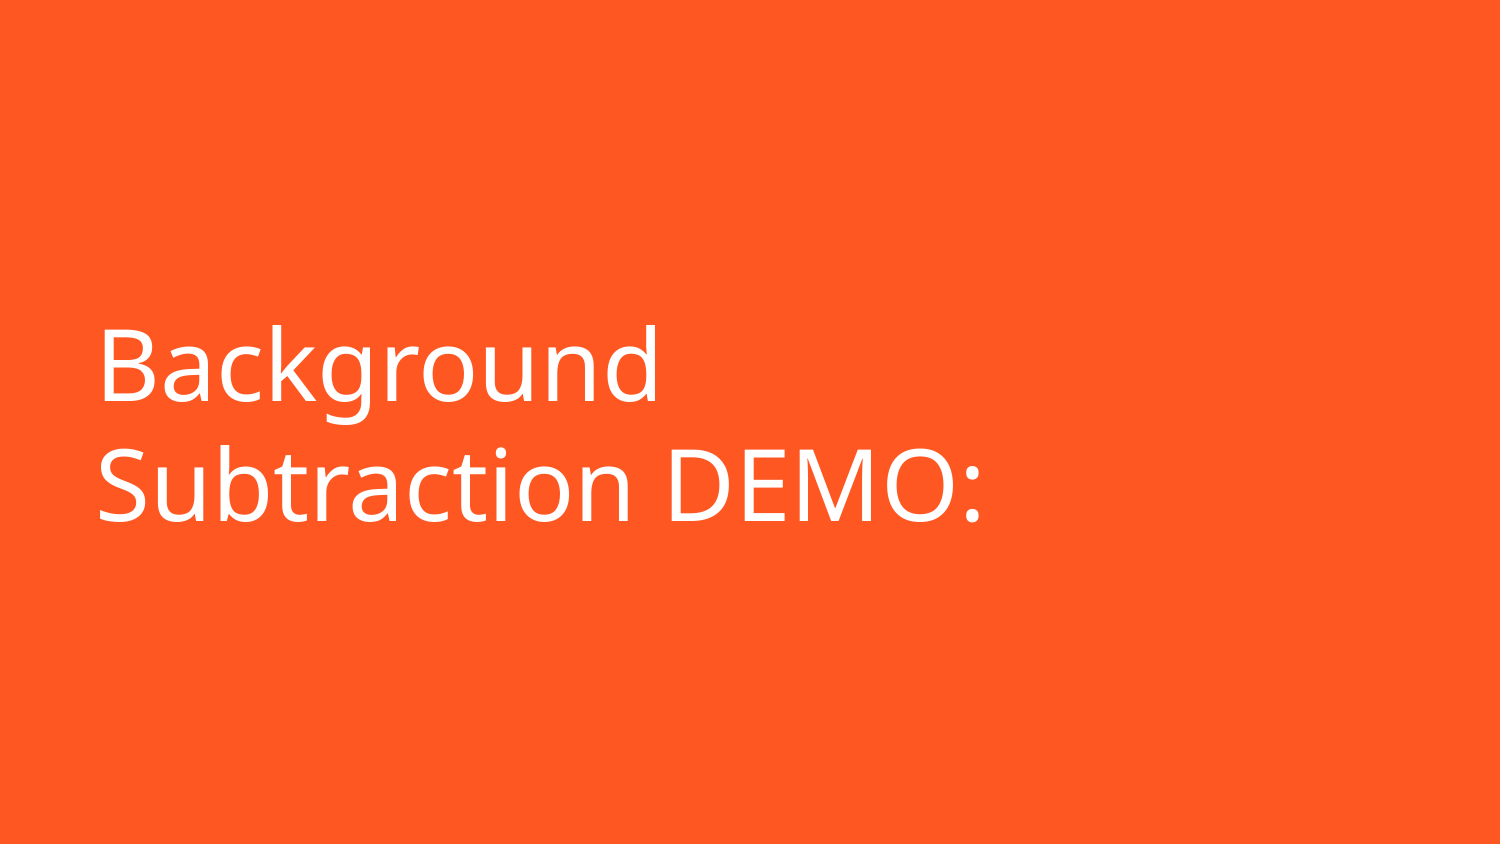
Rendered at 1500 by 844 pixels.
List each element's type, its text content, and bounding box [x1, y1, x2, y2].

title Background Subtraction DEMO: [80, 86, 1013, 758]
